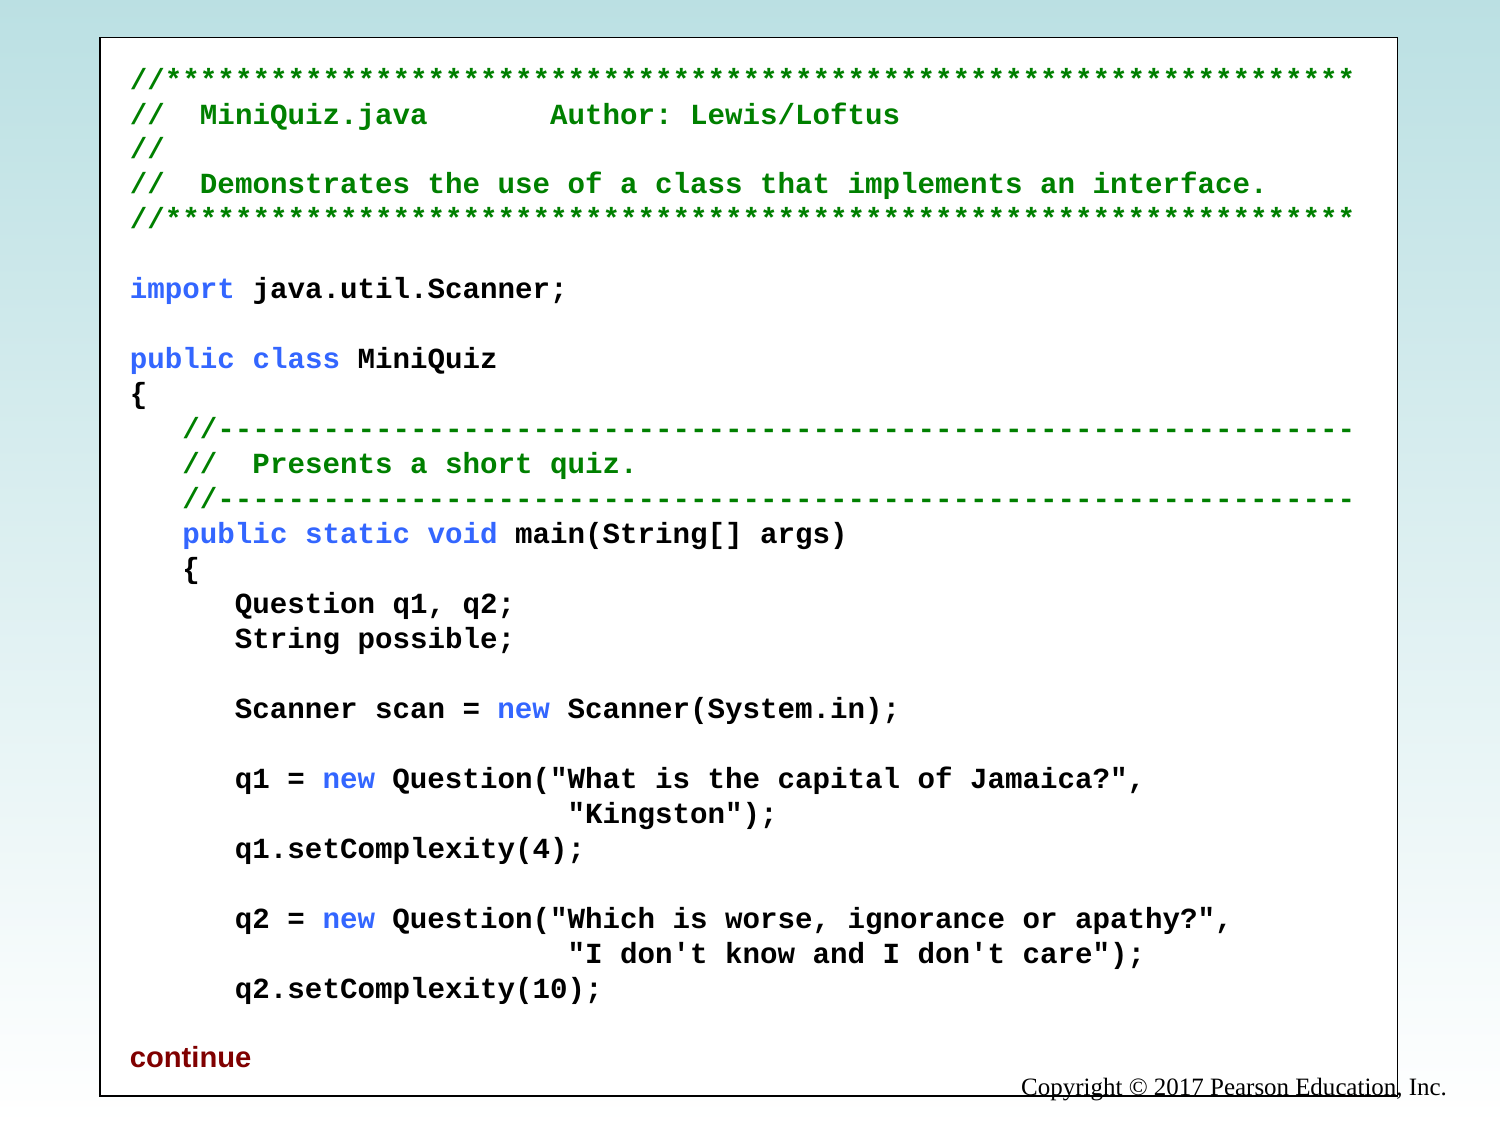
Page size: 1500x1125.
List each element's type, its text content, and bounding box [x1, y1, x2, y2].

text_box //******************************************************************** // MiniQuiz.java Author: Lewis/Loftus // // Demonstrates the use of a class that implements an interface. //******************************************************************** import java.util.Scanner; public class MiniQuiz { //----------------------------------------------------------------- // Presents a short quiz. //----------------------------------------------------------------- public static void main(String[] args) { Question q1, q2; String possible; Scanner scan = new Scanner(System.in); q1 = new Question("What is the capital of Jamaica?", "Kingston"); q1.setComplexity(4); q2 = new Question("Which is worse, ignorance or apathy?", "I don't know and I don't care"); q2.setComplexity(10); continue [99, 37, 1398, 1097]
footer Copyright © 2017 Pearson Education, Inc. [549, 1062, 1463, 1114]
